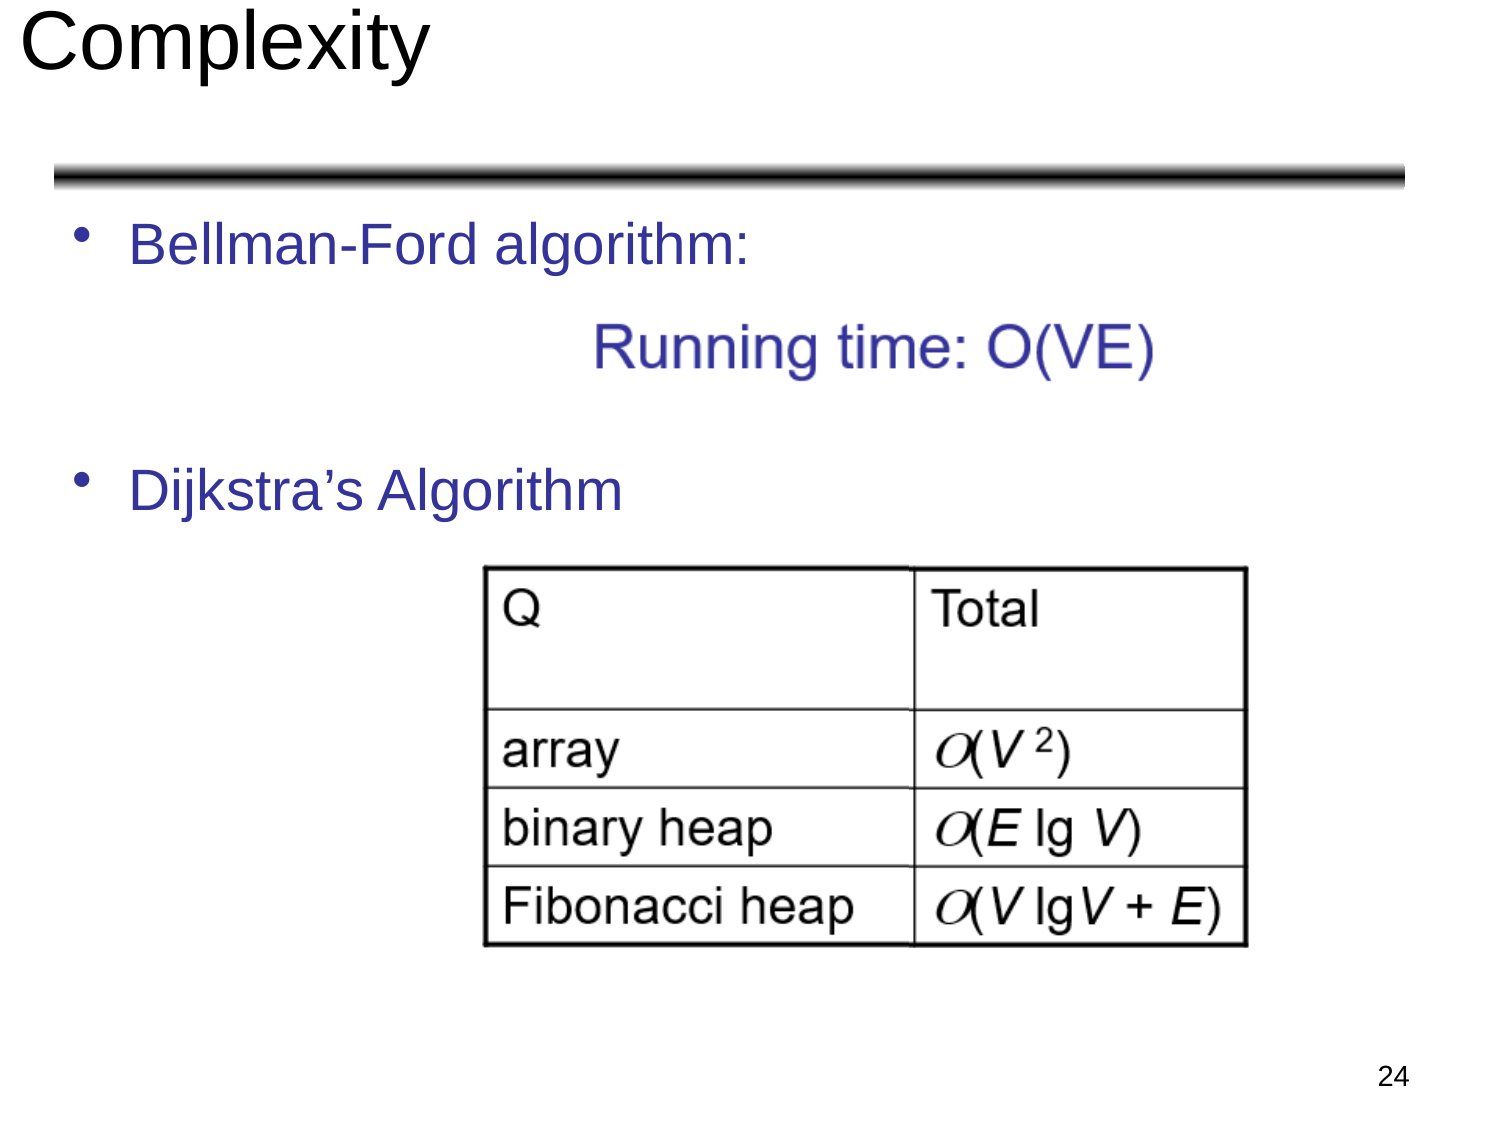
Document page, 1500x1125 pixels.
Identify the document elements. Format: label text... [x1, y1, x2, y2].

picture [466, 529, 1264, 968]
slide_number 24 [1074, 1049, 1426, 1103]
list Bellman-Ford algorithm: Dijkstra’s Algorithm [57, 198, 1408, 1033]
picture [567, 280, 1170, 416]
title Complexity [0, 0, 494, 83]
